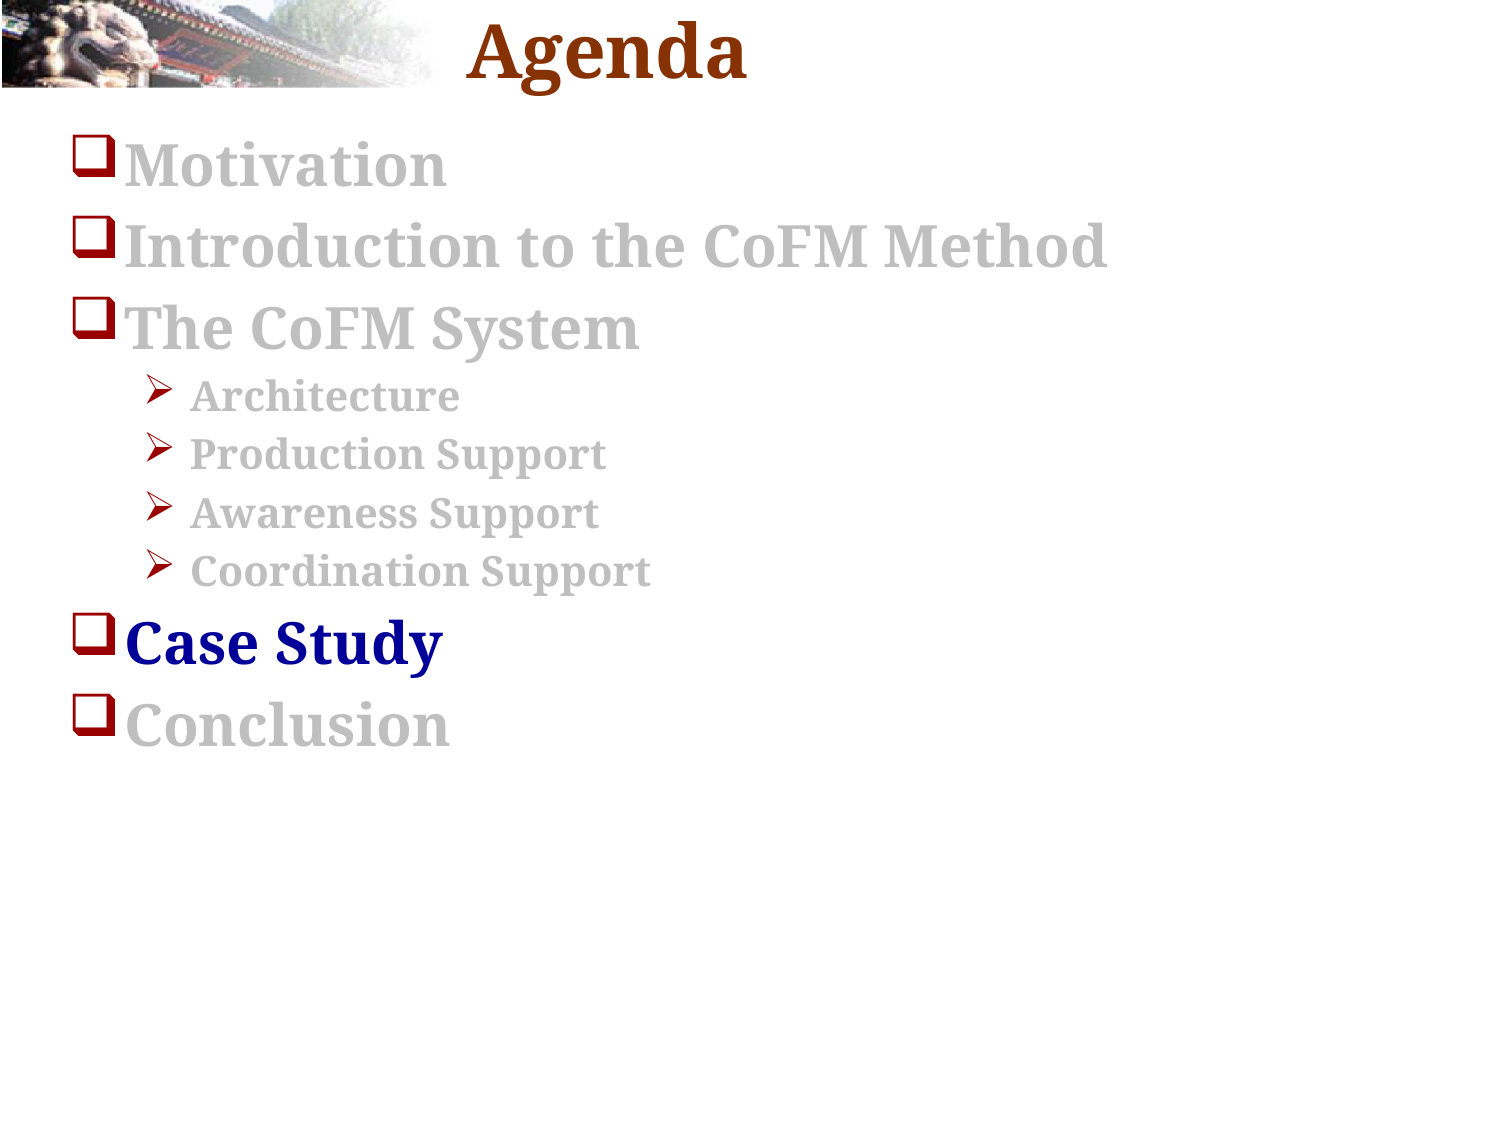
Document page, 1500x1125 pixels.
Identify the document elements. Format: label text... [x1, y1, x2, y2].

list Motivation Introduction to the CoFM Method The CoFM System Architecture Production Support Awareness Support Coordination Support Case Study Conclusion [52, 120, 1438, 976]
picture [0, 0, 450, 88]
title Agenda [450, 0, 1478, 102]
